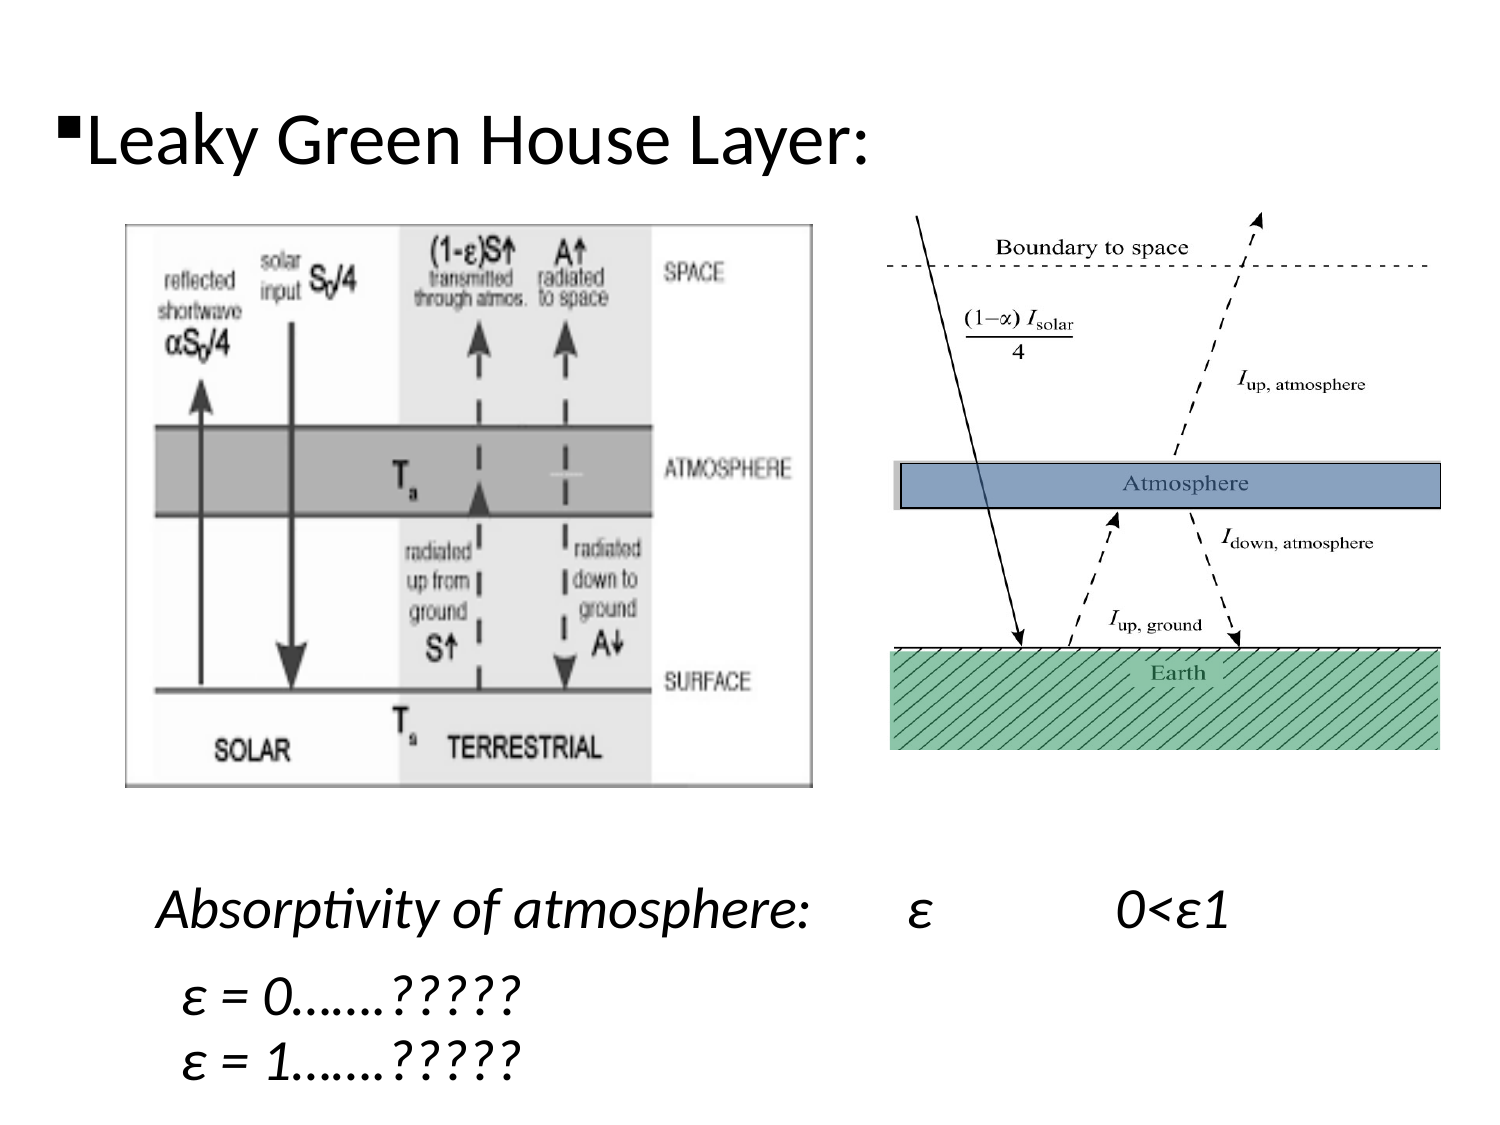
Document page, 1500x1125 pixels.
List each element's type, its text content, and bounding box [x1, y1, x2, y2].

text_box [887, 212, 1441, 751]
text_box Absorptivity of atmosphere: ε [141, 862, 948, 948]
picture [124, 224, 813, 788]
text_box ε = 1…….????? [152, 1014, 538, 1100]
text_box Leaky Green House Layer: [37, 92, 963, 189]
text_box ε = 0…….????? [152, 950, 538, 1014]
text_box 0<ε1 [1101, 862, 1246, 948]
